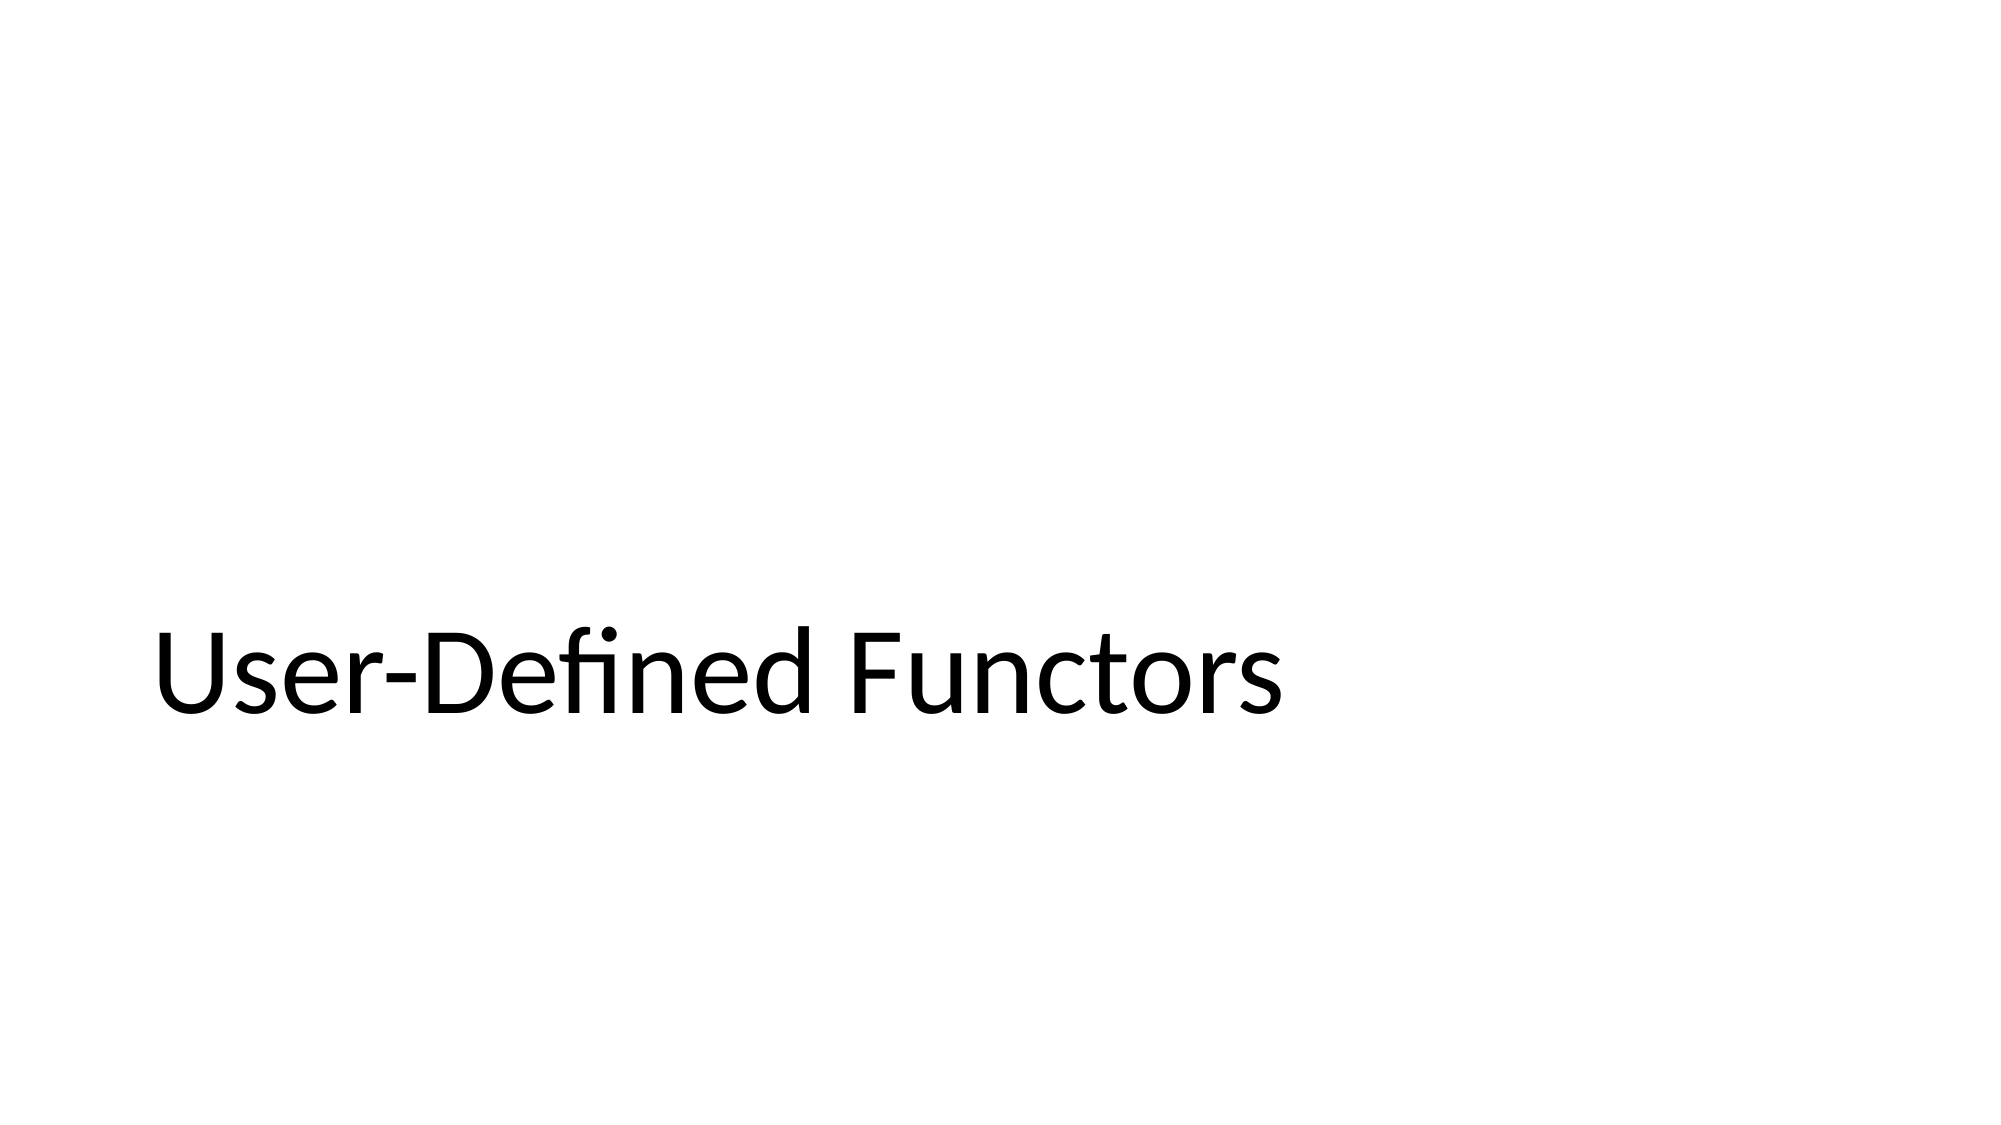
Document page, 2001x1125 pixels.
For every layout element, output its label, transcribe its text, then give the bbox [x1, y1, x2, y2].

title User-Defined Functors [136, 280, 1862, 749]
